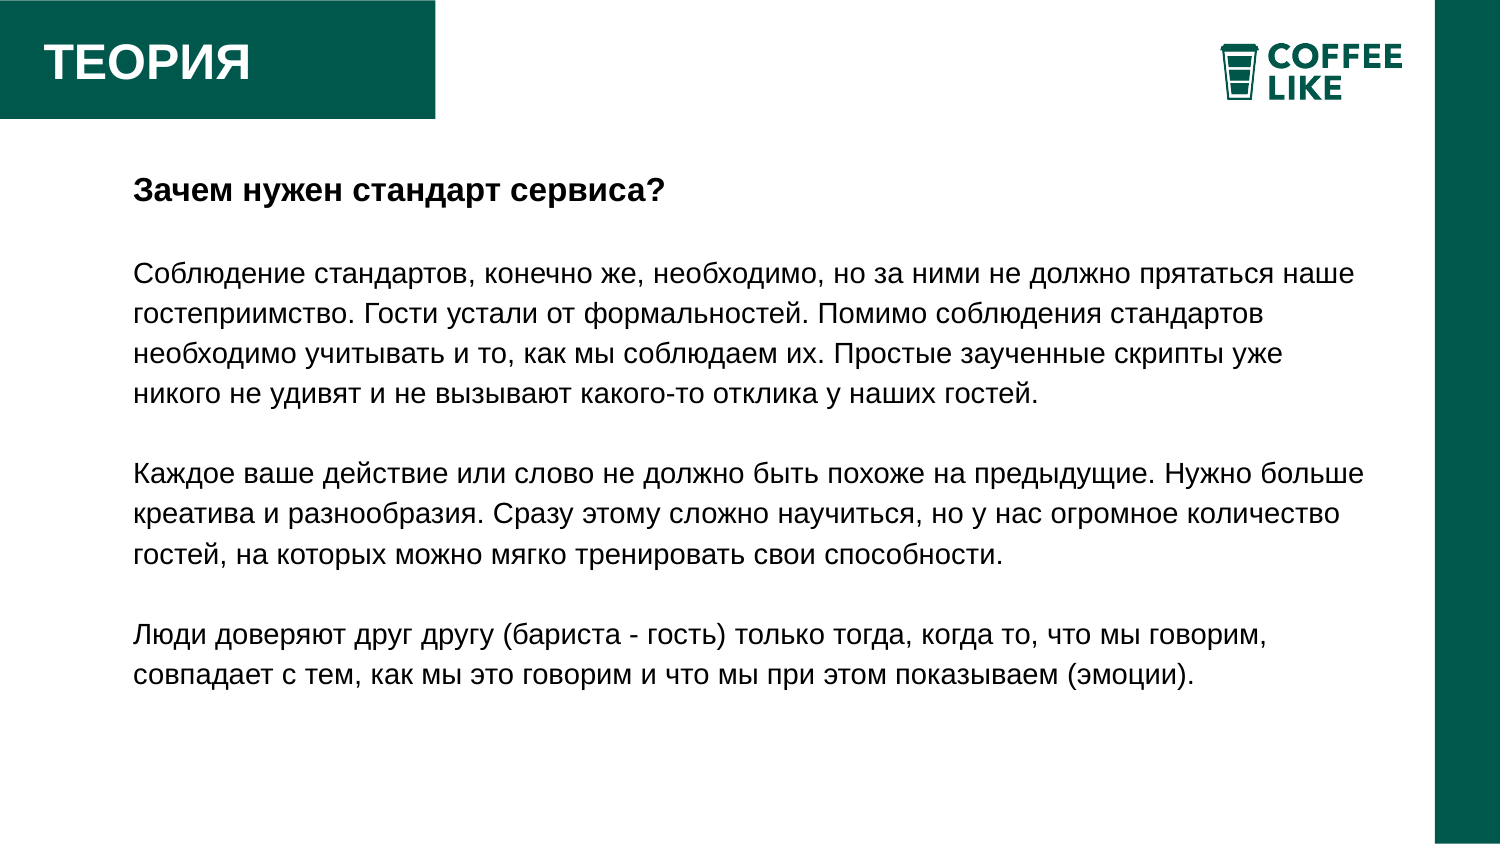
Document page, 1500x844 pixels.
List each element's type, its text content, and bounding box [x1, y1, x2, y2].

text_box ТЕОРИЯ [28, 14, 418, 101]
picture [1219, 43, 1403, 101]
text_box [0, 0, 436, 119]
text_box [1434, 0, 1500, 844]
text_box Зачем нужен стандарт сервиса? Соблюдение стандартов, конечно же, необходимо, но за ними не должно прятаться наше гостеприимство. Гости устали от формальностей. Помимо соблюдения стандартов необходимо учитывать и то, как мы соблюдаем их. Простые заученные скрипты уже никого не удивят и не вызывают какого-то отклика у наших гостей. Каждое ваше действие или слово не должно быть похоже на предыдущие. Нужно больше креатива и разнообразия. Сразу этому сложно научиться, но у нас огромное количество гостей, на которых можно мягко тренировать свои способности. Люди доверяют друг другу (бариста - гость) только тогда, когда то, что мы говорим, совпадает с тем, как мы это говорим и что мы при этом показываем (эмоции). [118, 147, 1388, 746]
